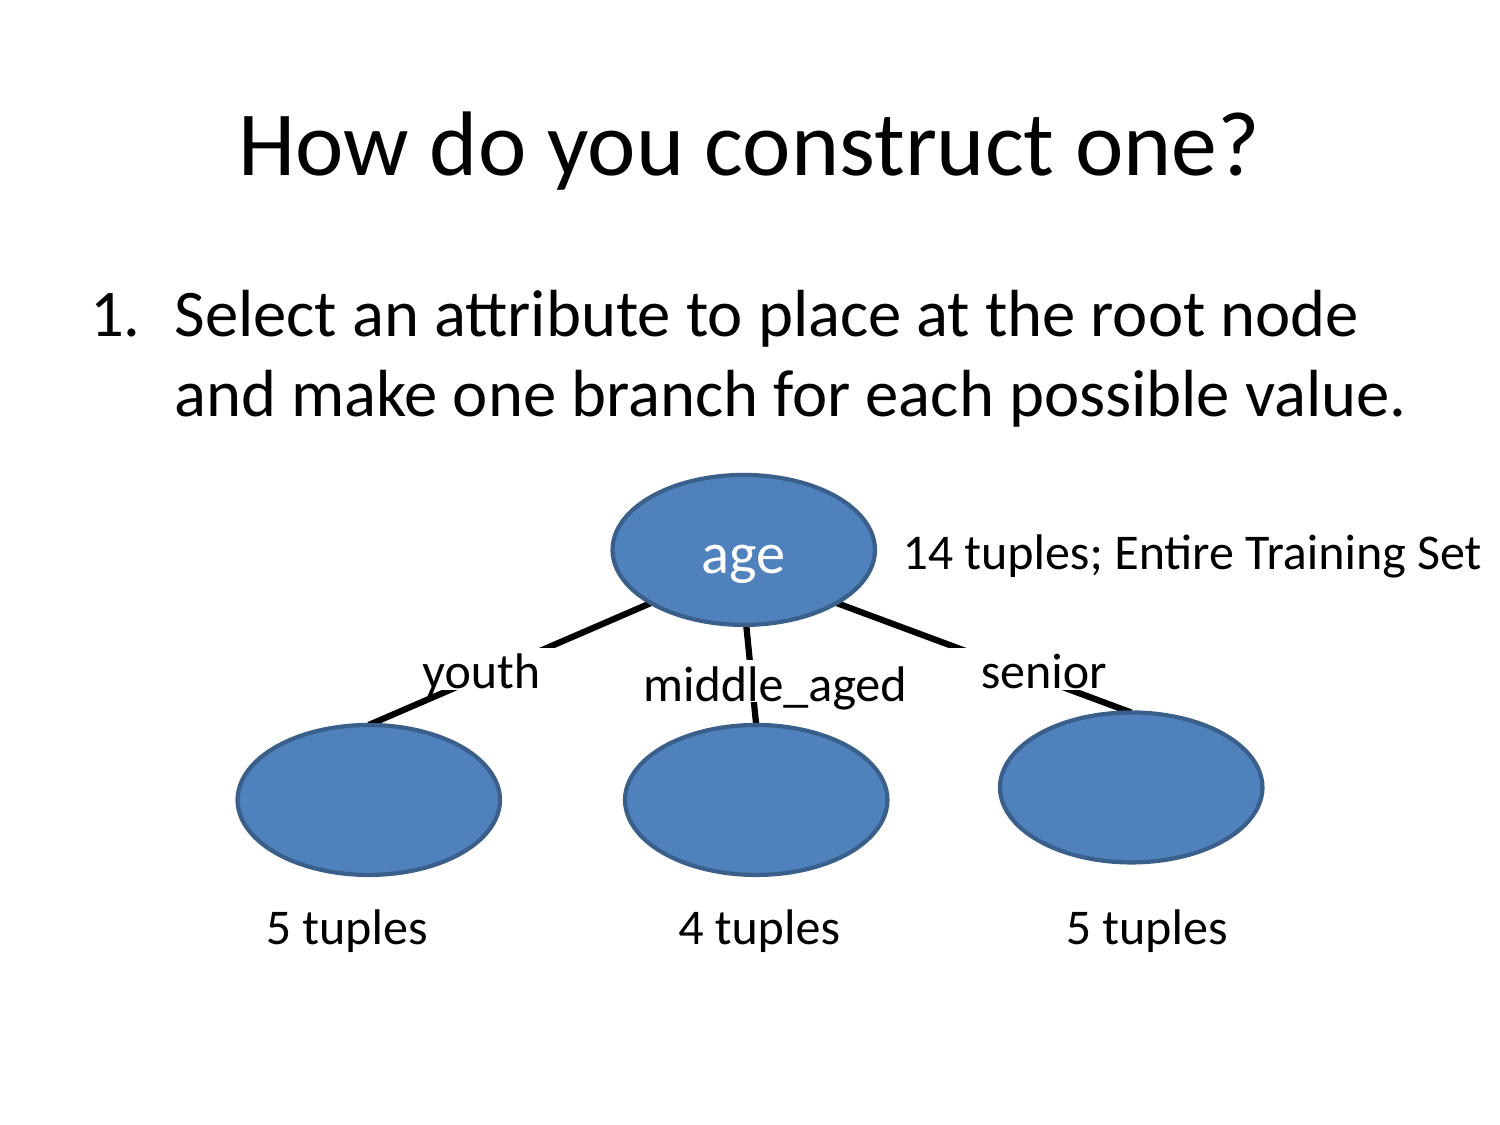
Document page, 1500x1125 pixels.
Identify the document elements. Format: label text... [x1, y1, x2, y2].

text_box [237, 474, 1263, 876]
text_box 5 tuples [250, 887, 443, 963]
text_box 4 tuples [663, 887, 855, 963]
list Select an attribute to place at the root node and make one branch for each possible value. [75, 262, 1425, 1063]
text_box 14 tuples; Entire Training Set [1266, 512, 1497, 588]
text_box 5 tuples [1051, 887, 1243, 963]
title How do you construct one? [75, 45, 1425, 233]
